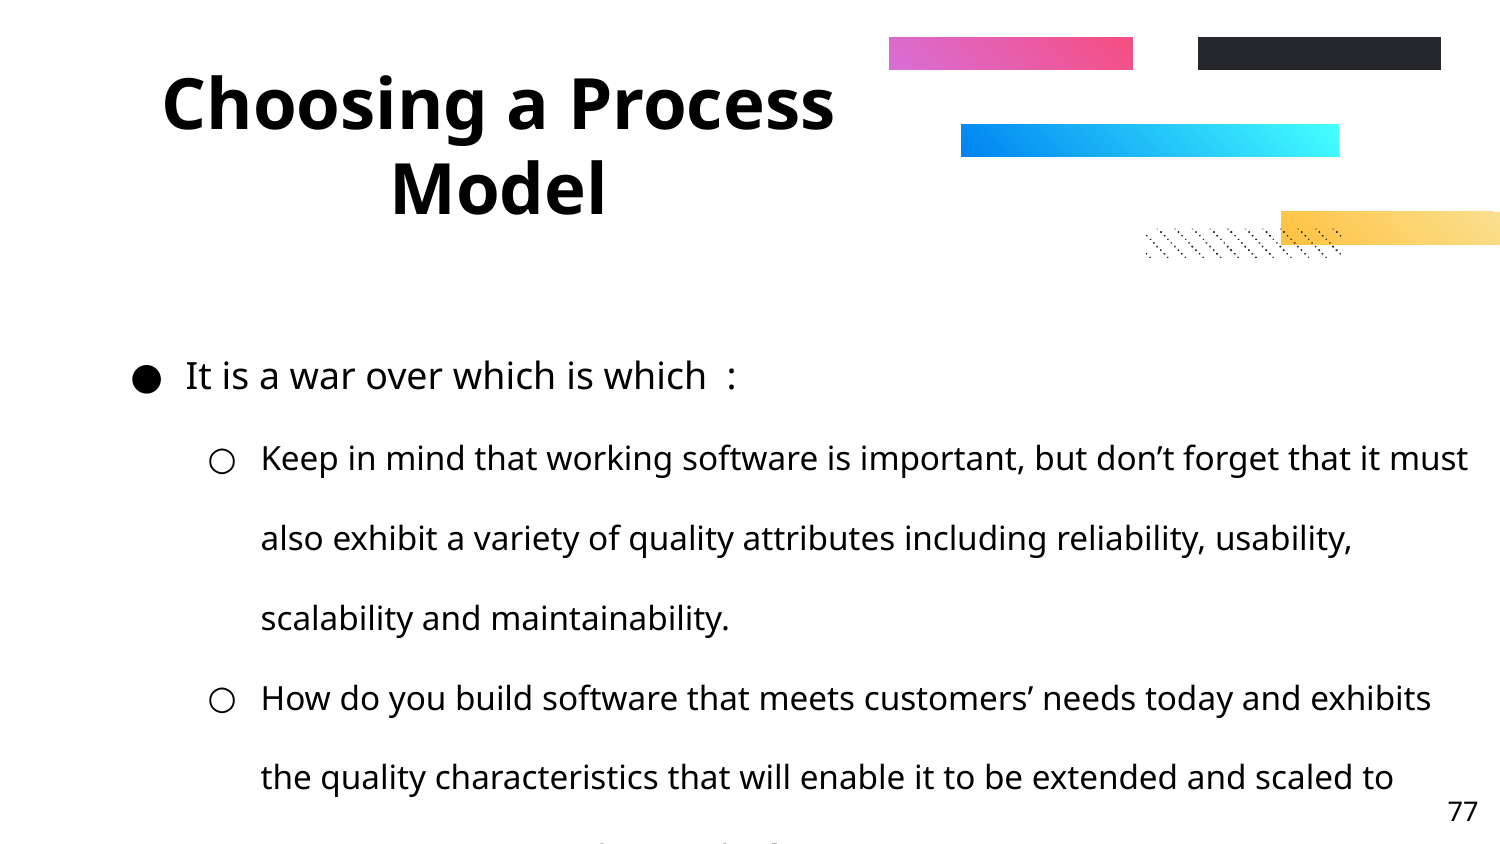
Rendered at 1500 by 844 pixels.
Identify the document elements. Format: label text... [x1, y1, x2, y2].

slide_number ‹#› [1403, 779, 1494, 844]
title Choosing a Process Model [39, 37, 959, 251]
subtitle It is a war over which is which : Keep in mind that working software is important, but don’t forget that it must also exhibit a variety of quality attributes including reliability, usability, scalability and maintainability. How do you build software that meets customers’ needs today and exhibits the quality characteristics that will enable it to be extended and scaled to meet customers’ needs over the long term ? [95, 292, 1500, 789]
picture [1144, 228, 1343, 260]
